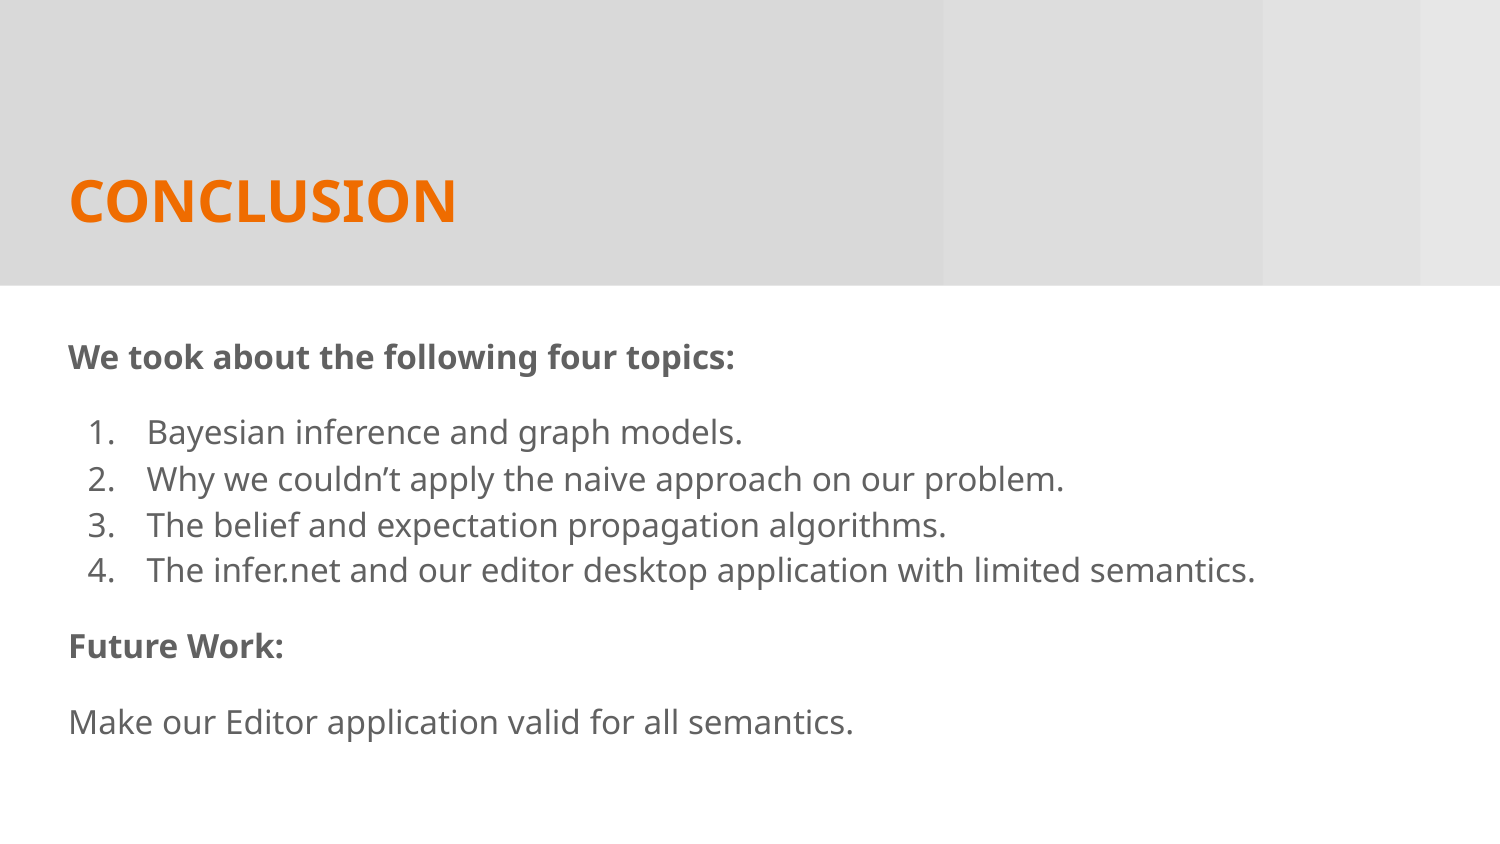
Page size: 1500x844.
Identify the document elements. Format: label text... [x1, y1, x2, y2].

title CONCLUSION [53, 24, 914, 250]
list We took about the following four topics: Bayesian inference and graph models. Why we couldn’t apply the naive approach on our problem. The belief and expectation propagation algorithms. The infer.net and our editor desktop application with limited semantics. Future Work: Make our Editor application valid for all semantics. [53, 315, 1447, 759]
